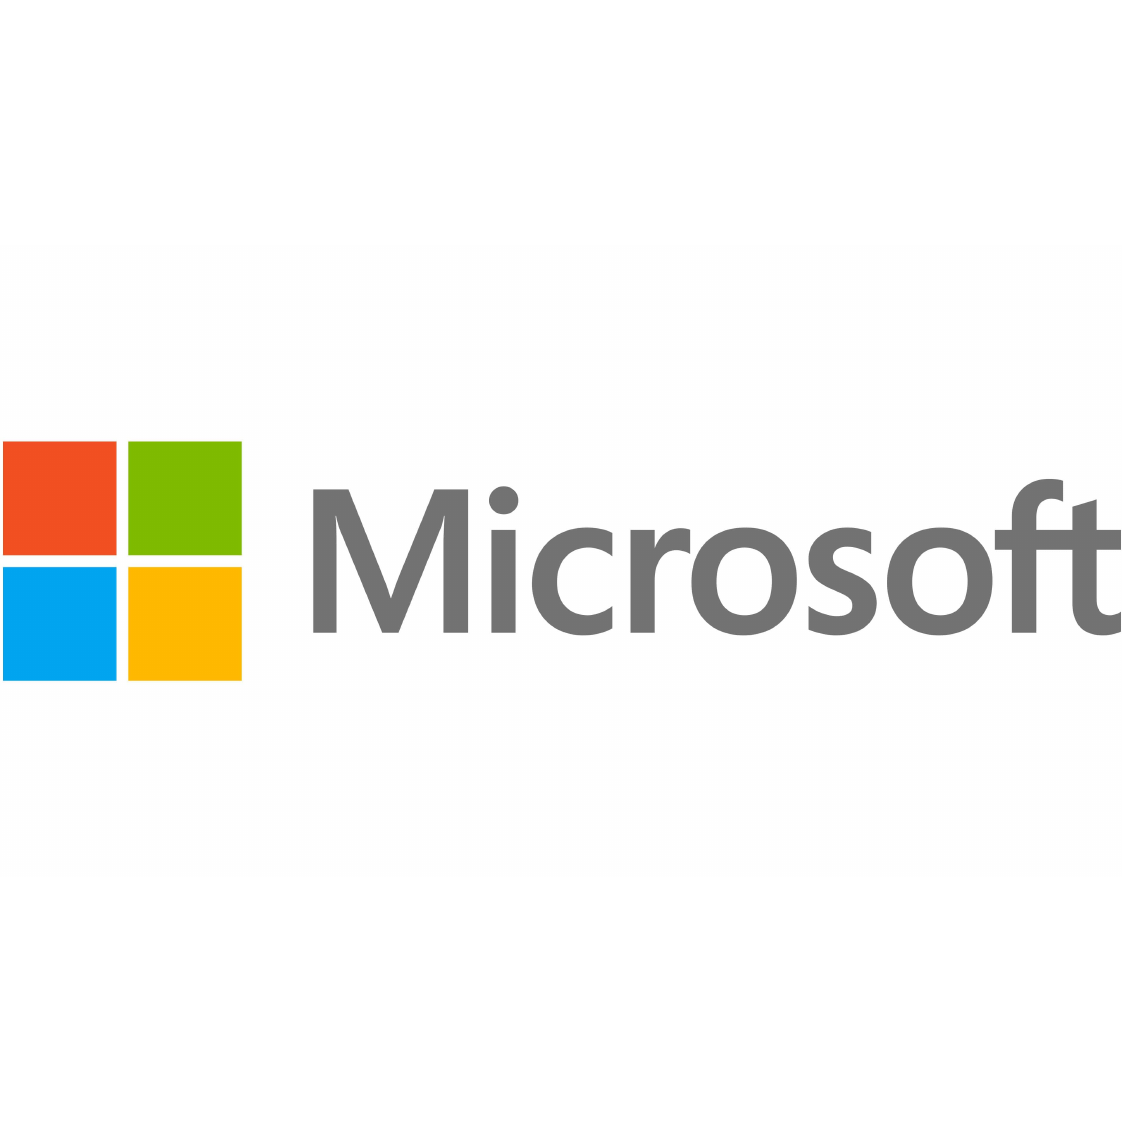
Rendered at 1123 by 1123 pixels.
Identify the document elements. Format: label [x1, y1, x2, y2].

picture [0, 245, 1123, 877]
